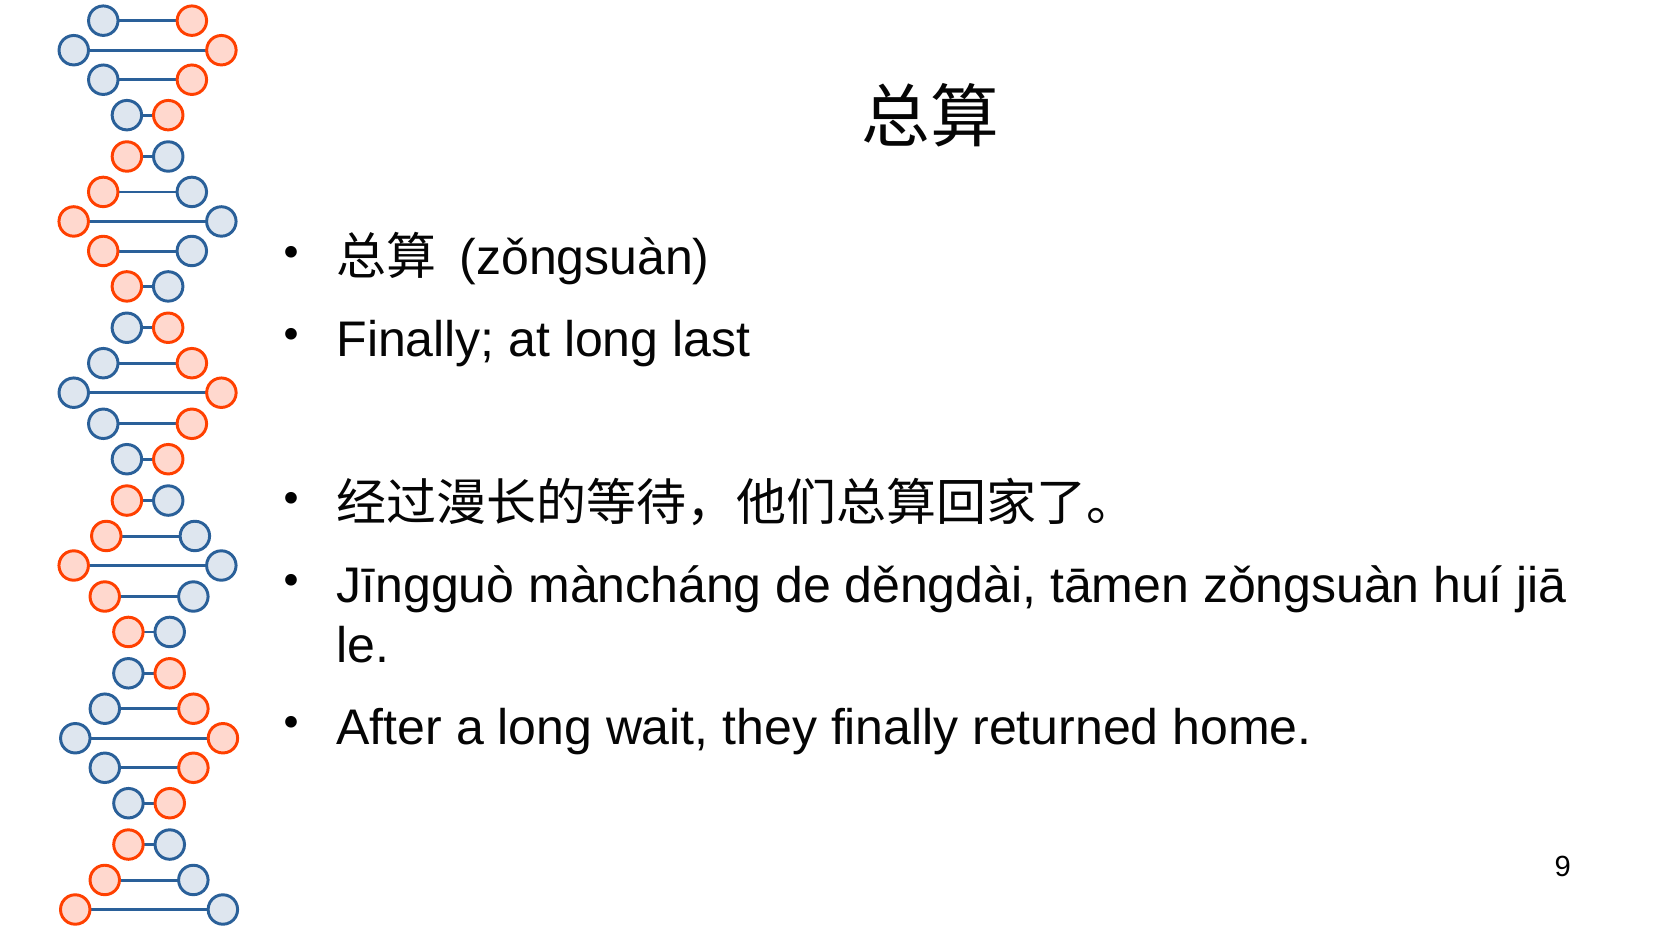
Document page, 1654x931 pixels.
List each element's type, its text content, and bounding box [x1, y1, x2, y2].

title 总算 [265, 37, 1595, 191]
slide_number 9 [1185, 847, 1571, 912]
list 总算 (zǒngsuàn) Finally; at long last 经过漫长的等待，他们总算回家了。 Jīngguò màncháng de děngdài, tāmen zǒngsuàn huí jiā le. After a long wait, they finally returned home. [265, 224, 1595, 764]
